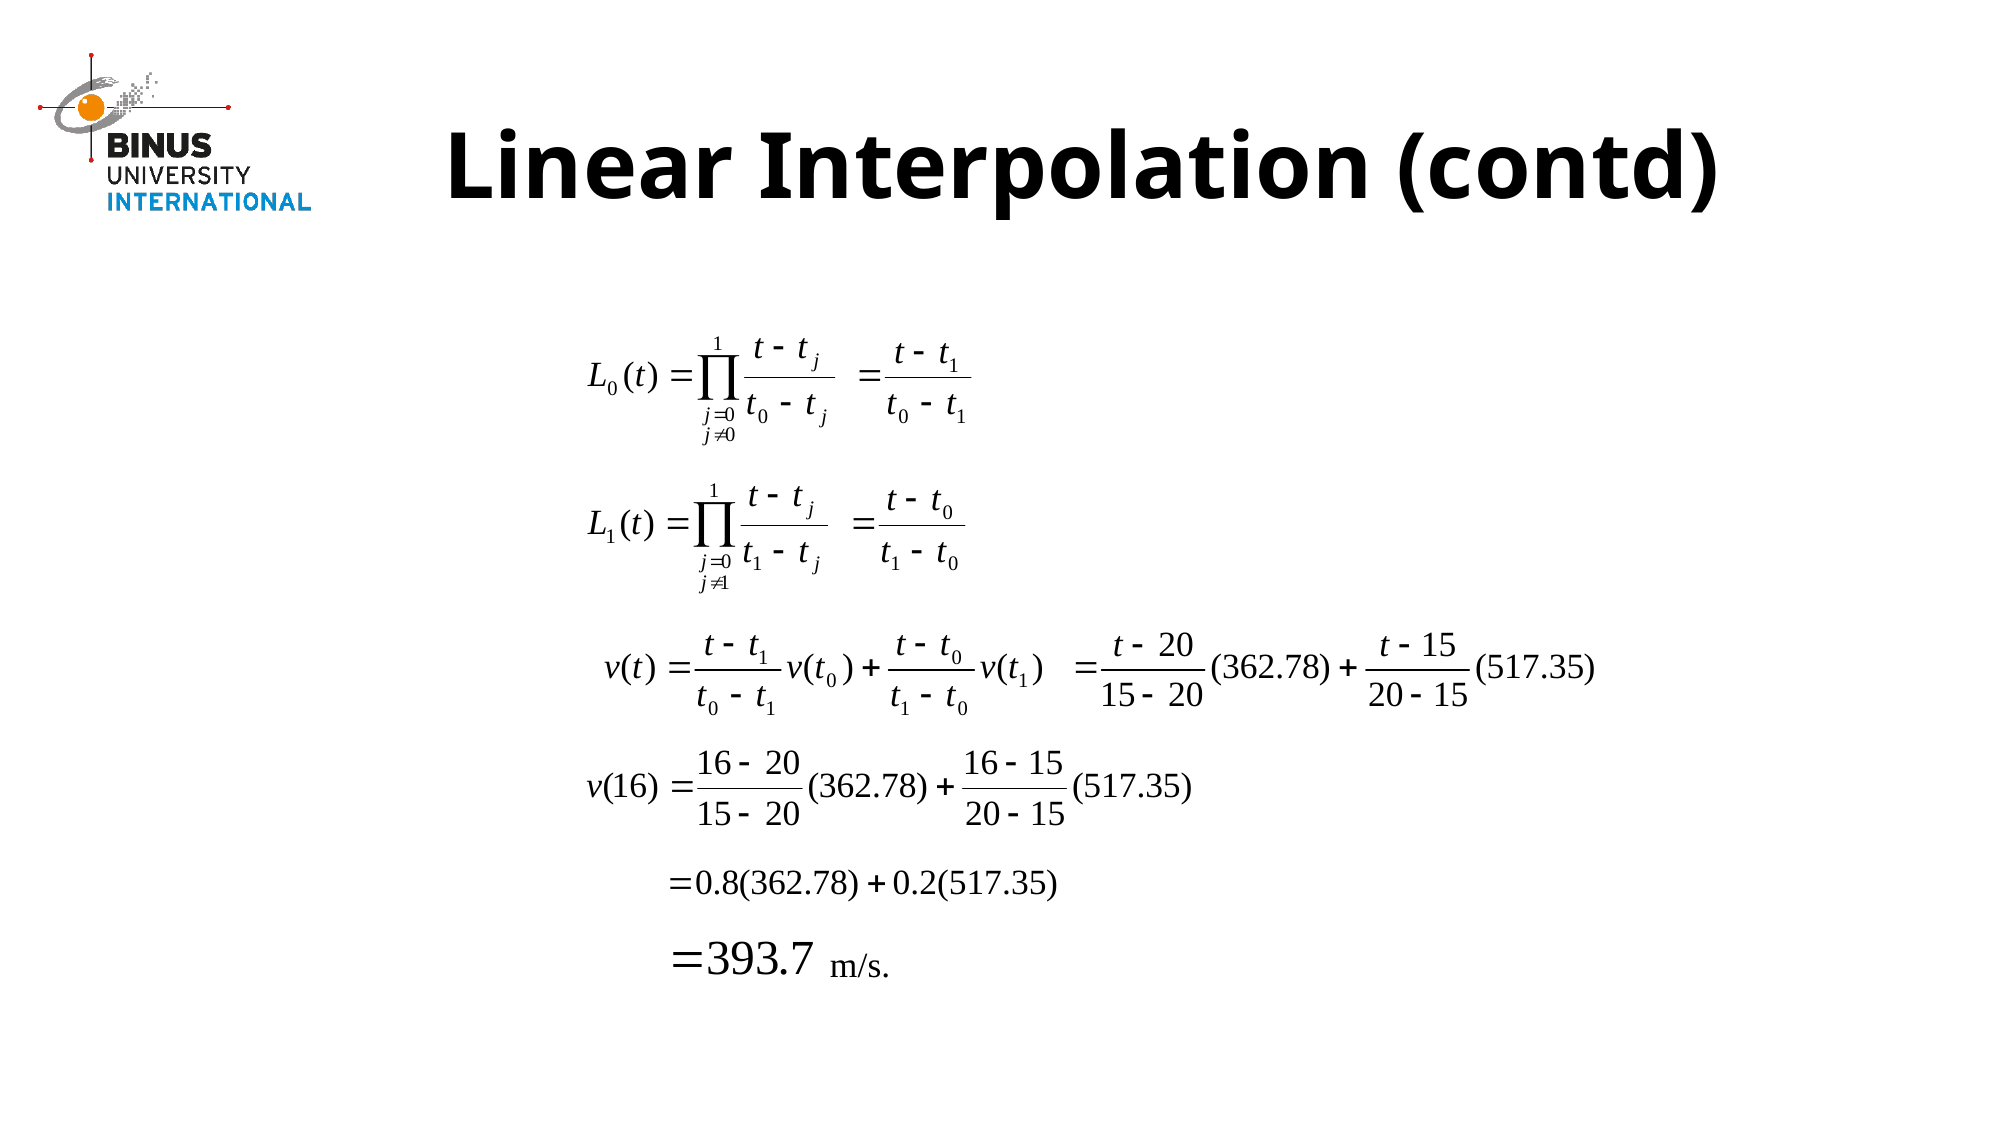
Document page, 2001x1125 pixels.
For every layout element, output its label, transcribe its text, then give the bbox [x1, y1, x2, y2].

title Linear Interpolation (contd) [301, 59, 1863, 278]
picture [0, 0, 348, 269]
picture [474, 324, 1863, 1007]
